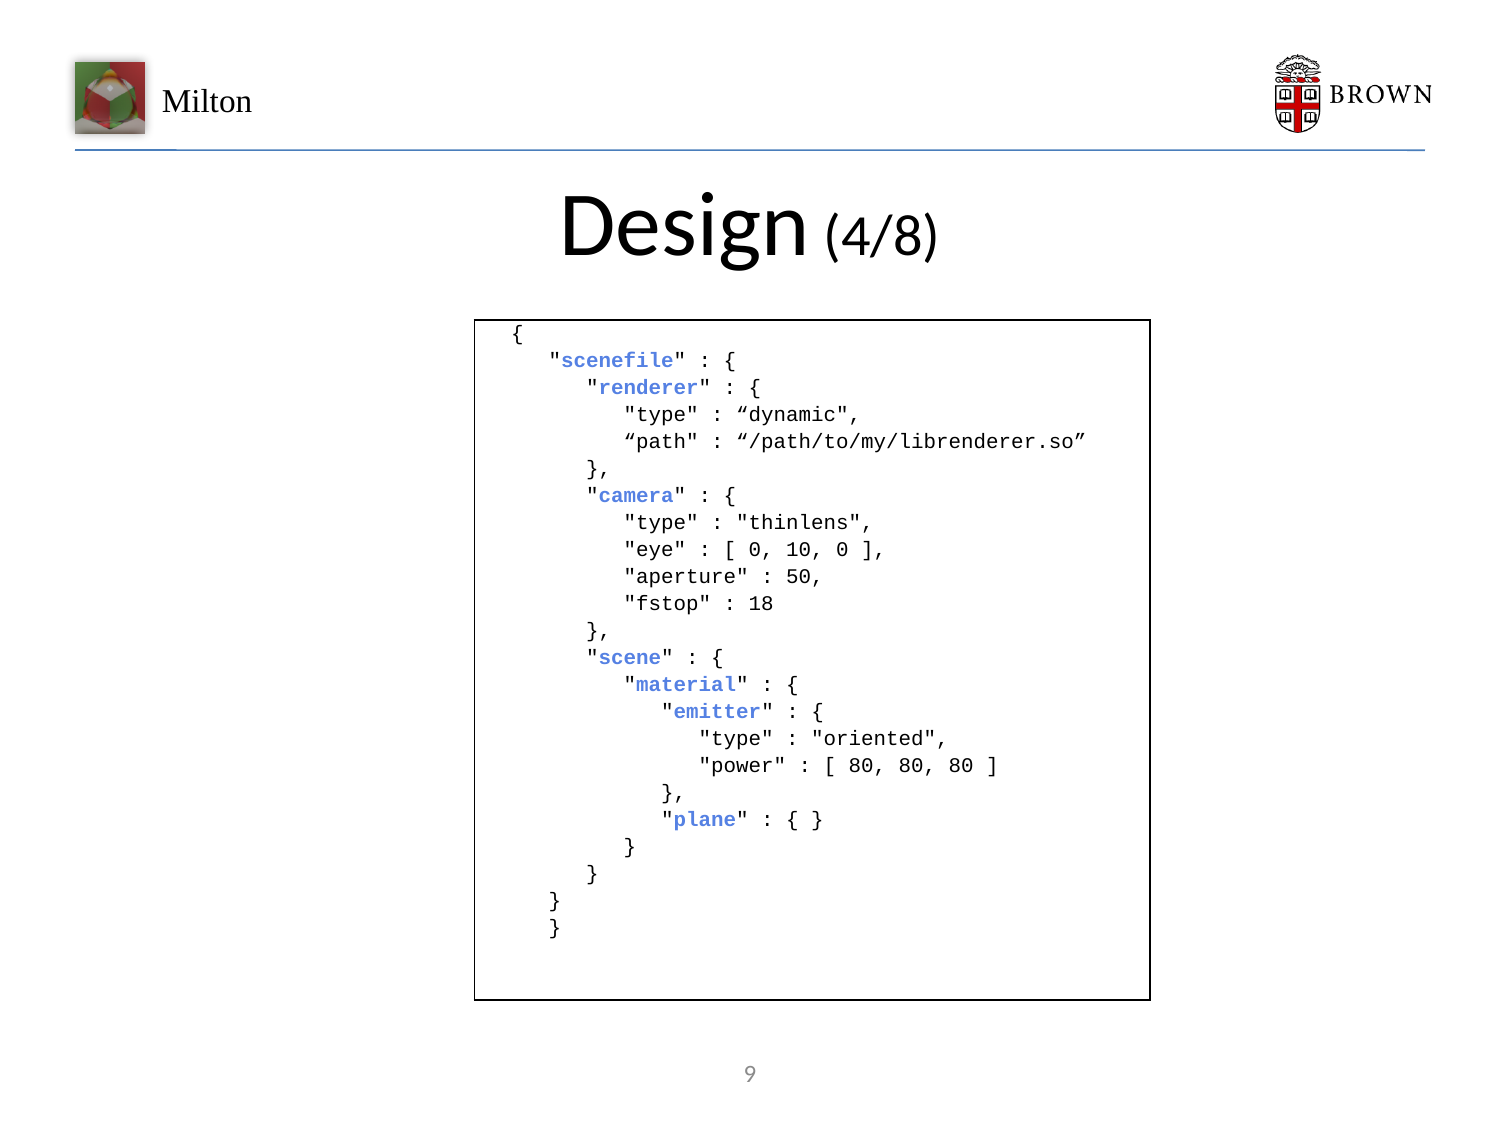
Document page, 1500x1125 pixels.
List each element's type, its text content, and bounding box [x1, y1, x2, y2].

slide_number 9 [575, 1042, 925, 1103]
picture [75, 62, 145, 125]
picture [1275, 54, 1432, 133]
table_header { "scenefile" : { "renderer" : { "type" : “dynamic", “path" : “/path/to/my/librenderer.so” }, "camera" : { "type" : "thinlens", "eye" : [ 0, 10, 0 ], "aperture" : 50, "fstop" : 18 }, "scene" : { "material" : { "emitter" : { "type" : "oriented", "power" : [ 80, 80, 80 ] }, "plane" : { } } } } } [475, 321, 1149, 999]
title Design (4/8) [75, 125, 1425, 313]
